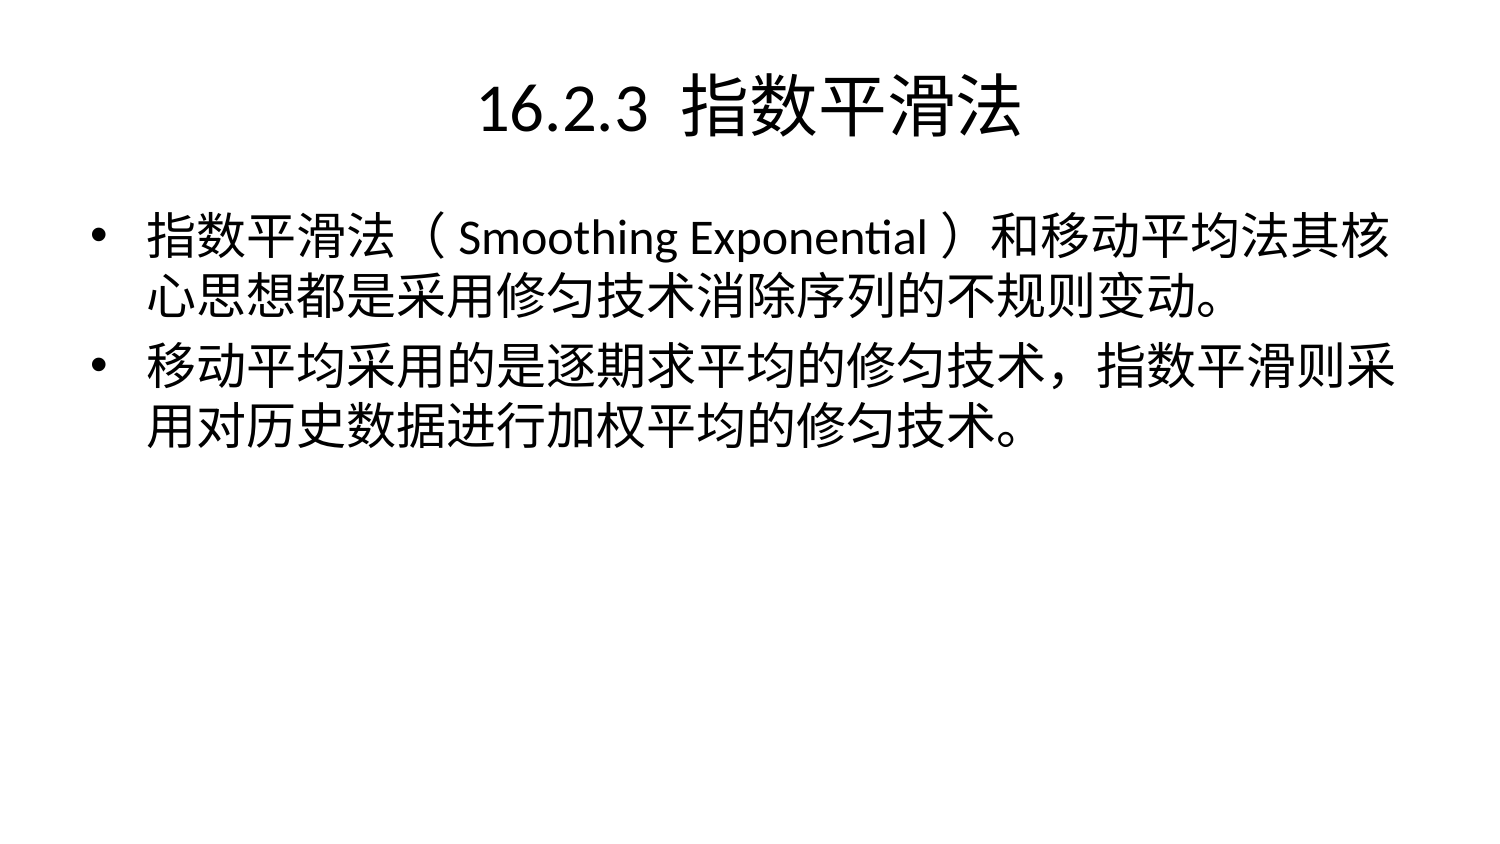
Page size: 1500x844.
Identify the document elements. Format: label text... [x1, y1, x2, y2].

title 16.2.3 指数平滑法 [75, 33, 1425, 175]
list 指数平滑法（Smoothing Exponential）和移动平均法其核心思想都是采用修匀技术消除序列的不规则变动。 移动平均采用的是逐期求平均的修匀技术，指数平滑则采用对历史数据进行加权平均的修匀技术。 [75, 196, 1425, 754]
